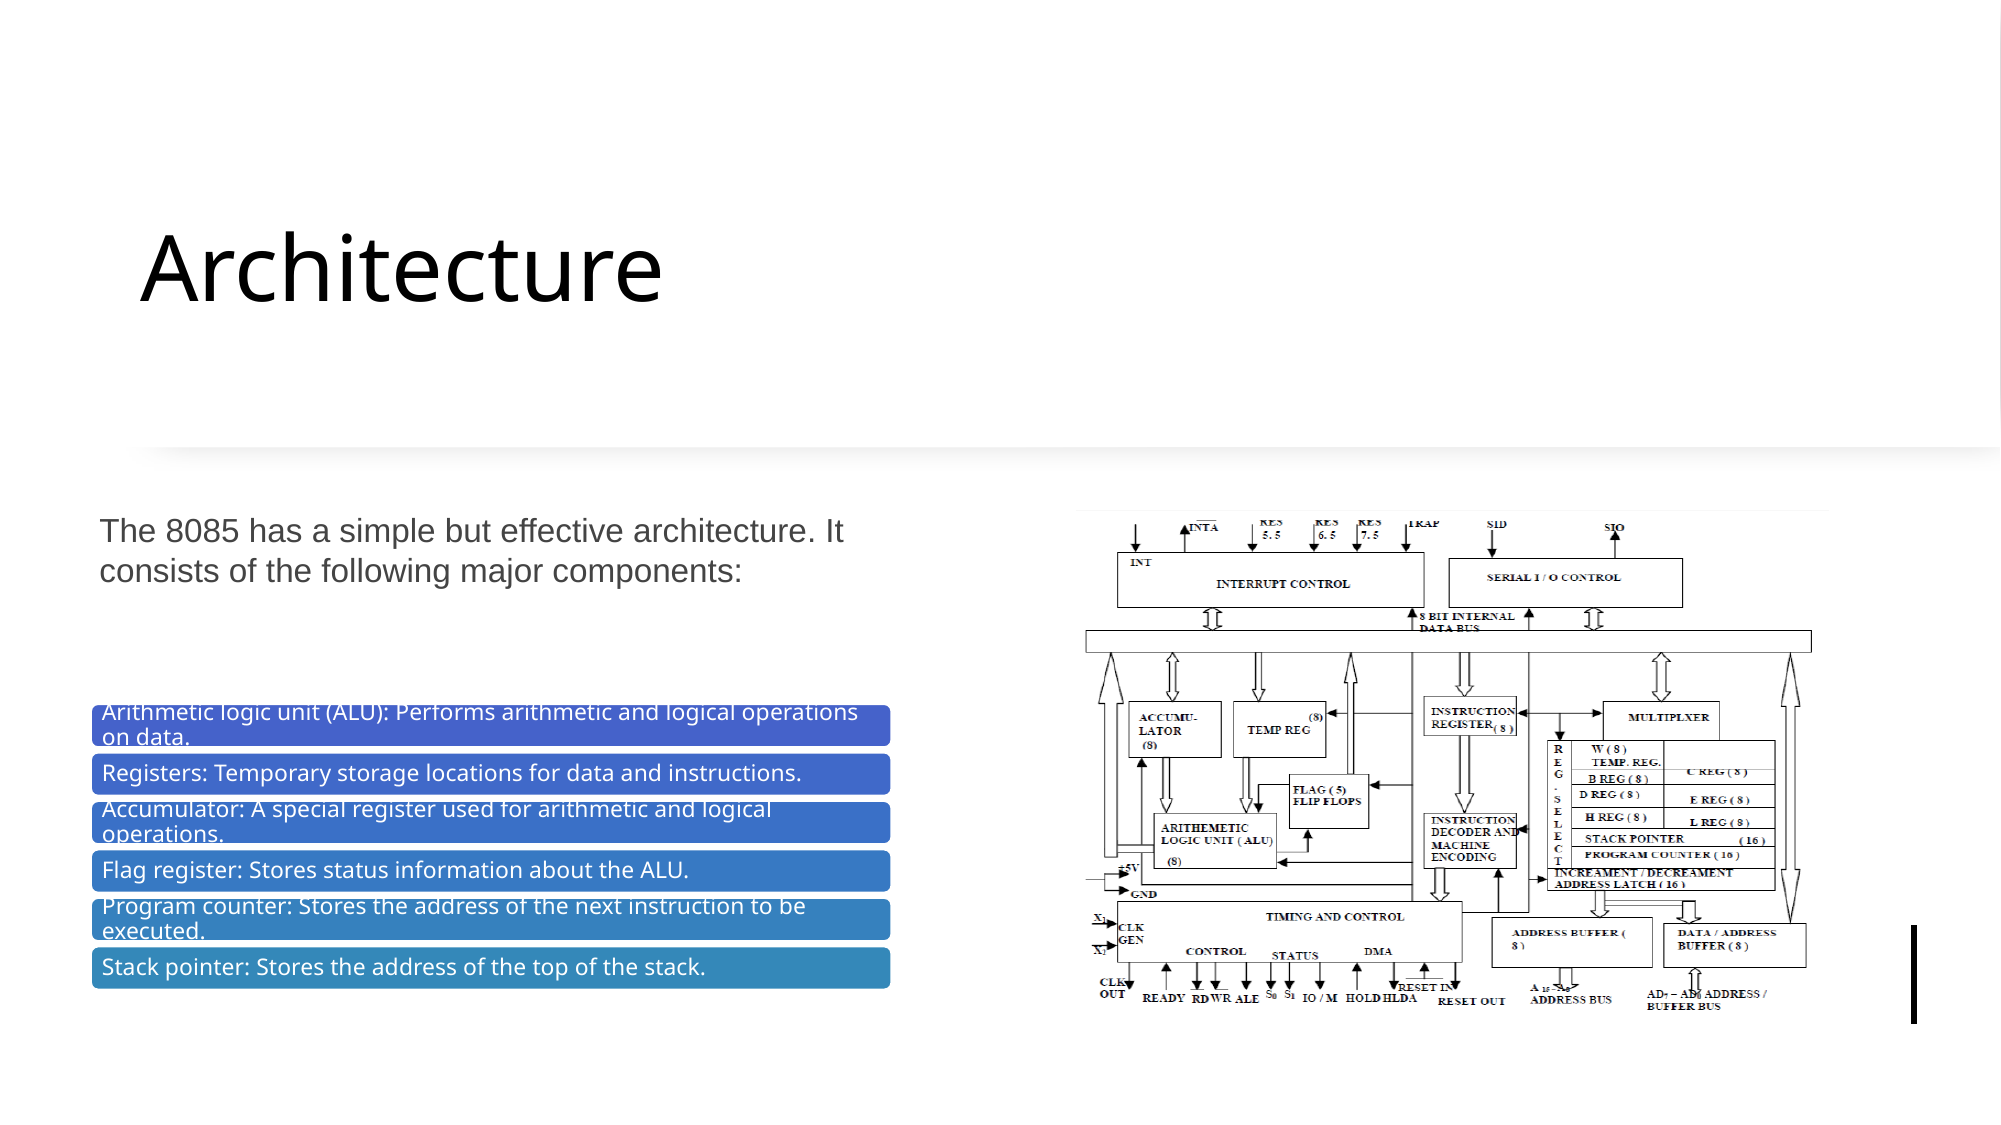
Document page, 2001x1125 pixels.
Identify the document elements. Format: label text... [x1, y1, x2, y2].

text_box [0, 0, 2000, 448]
picture [1076, 501, 1829, 1018]
text_box [1005, 453, 2000, 1125]
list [90, 598, 892, 1096]
title Architecture [124, 140, 1760, 390]
text_box [0, 448, 1005, 1125]
text_box The 8085 has a simple but effective architecture. It consists of the following major components: [84, 501, 898, 597]
